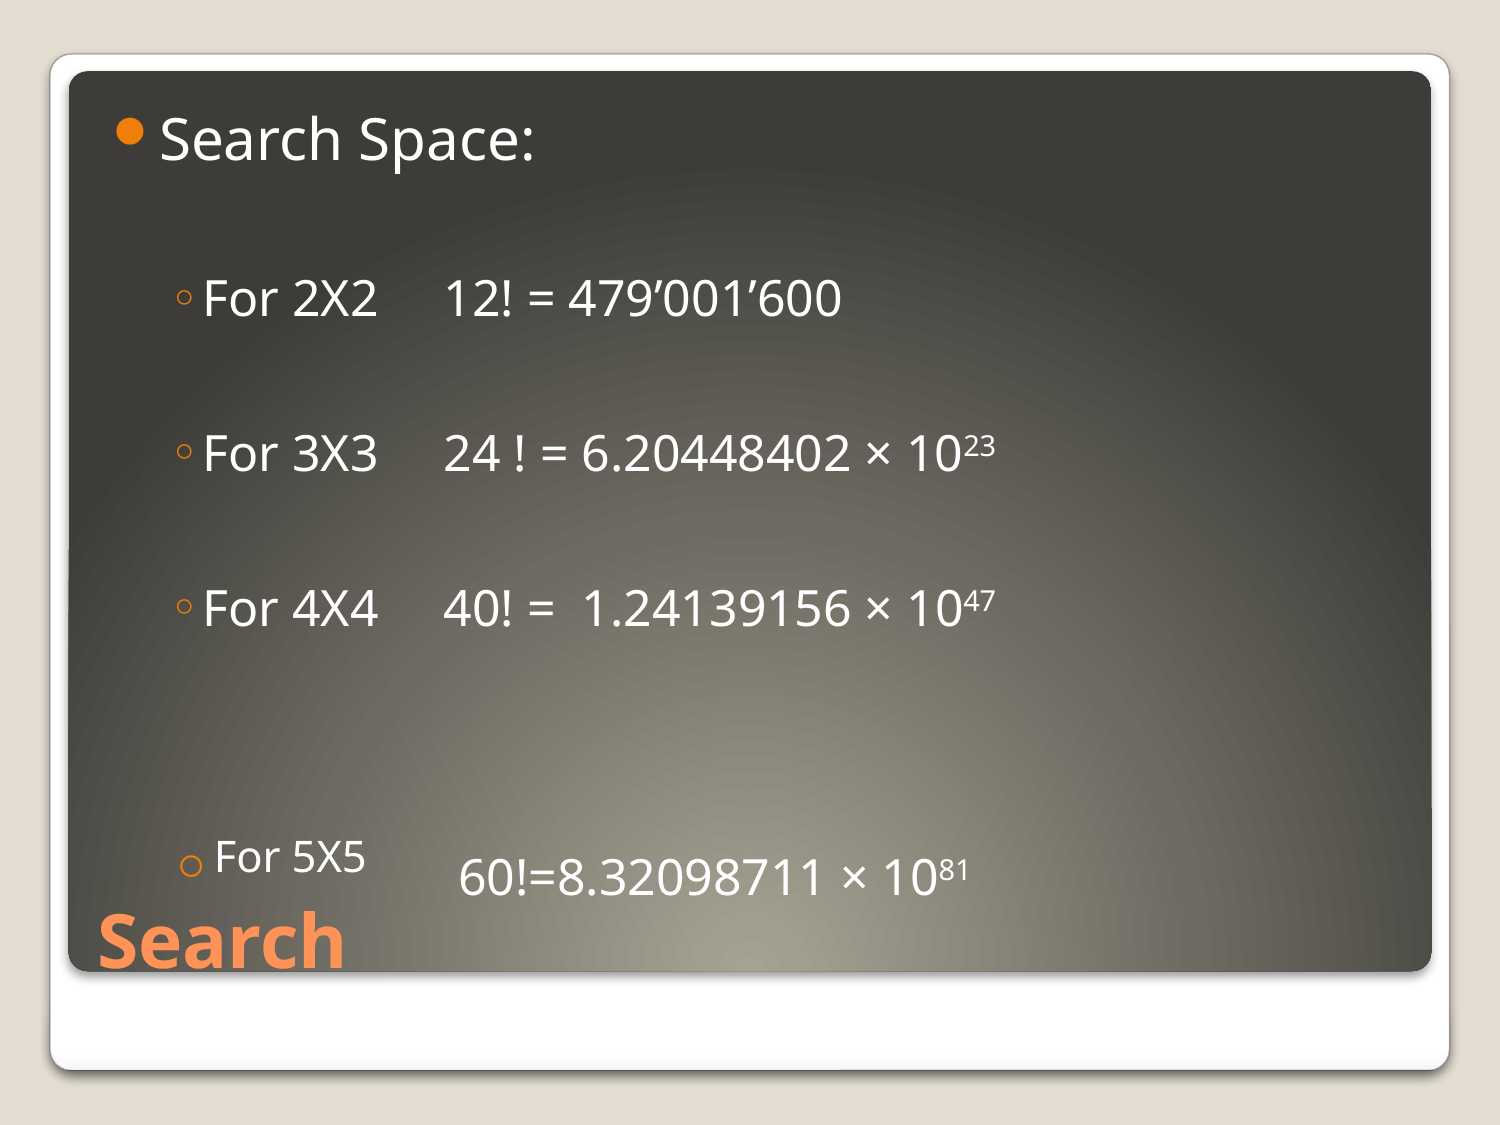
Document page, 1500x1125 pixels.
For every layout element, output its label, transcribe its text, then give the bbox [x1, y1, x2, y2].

list Search Space: For 2X2 12! = 479’001’600 For 3X3 24 ! = 6.20448402 × 1023 For 4X4 40! = 1.24139156 × 1047 For 5X5 60!=8.32098711 × 1081 [82, 86, 1425, 774]
title Search [82, 819, 1425, 992]
